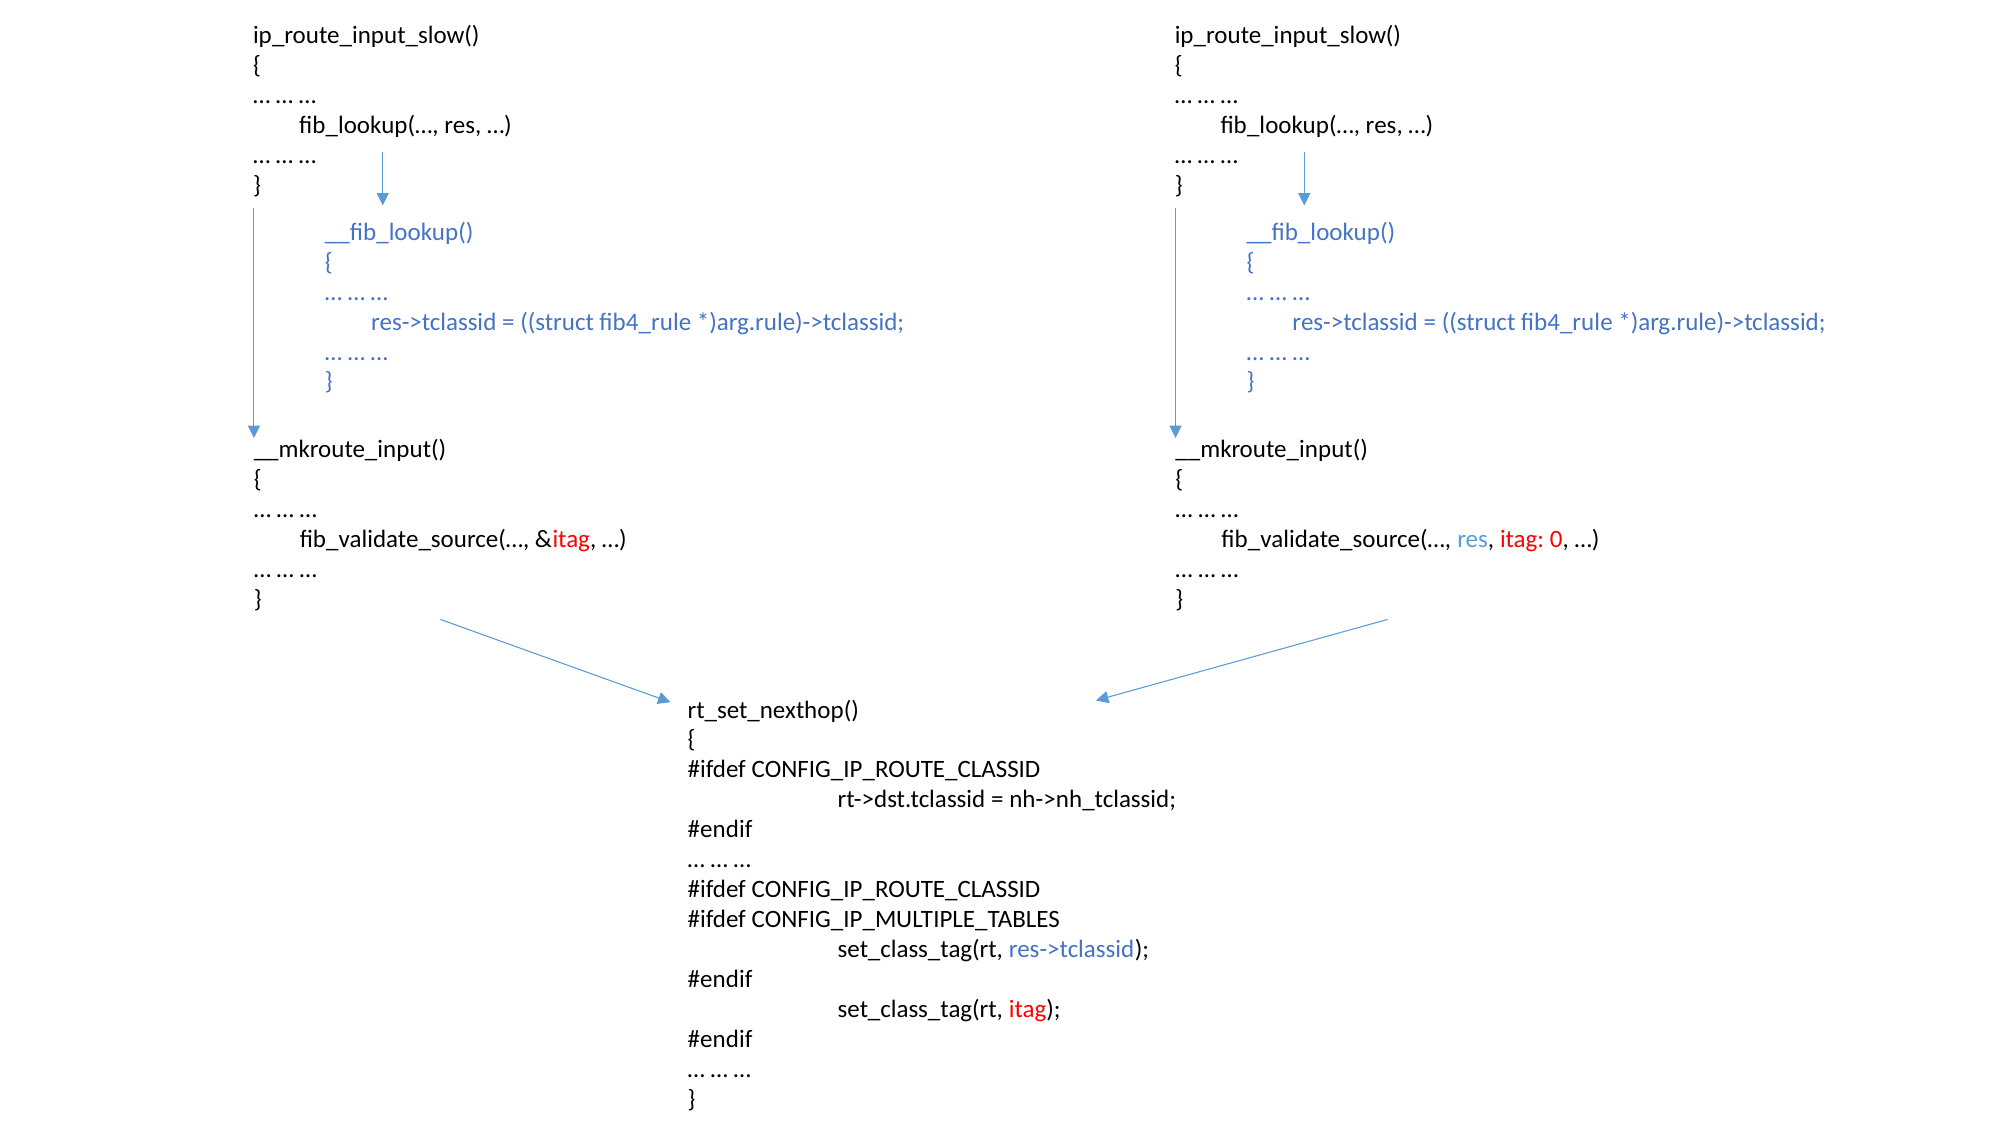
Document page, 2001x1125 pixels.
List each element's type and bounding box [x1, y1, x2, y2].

text_box [1160, 207, 1615, 620]
text_box [238, 11, 921, 403]
text_box [440, 621, 671, 703]
text_box [672, 621, 1388, 1120]
text_box [238, 207, 642, 620]
text_box [1159, 11, 1842, 403]
